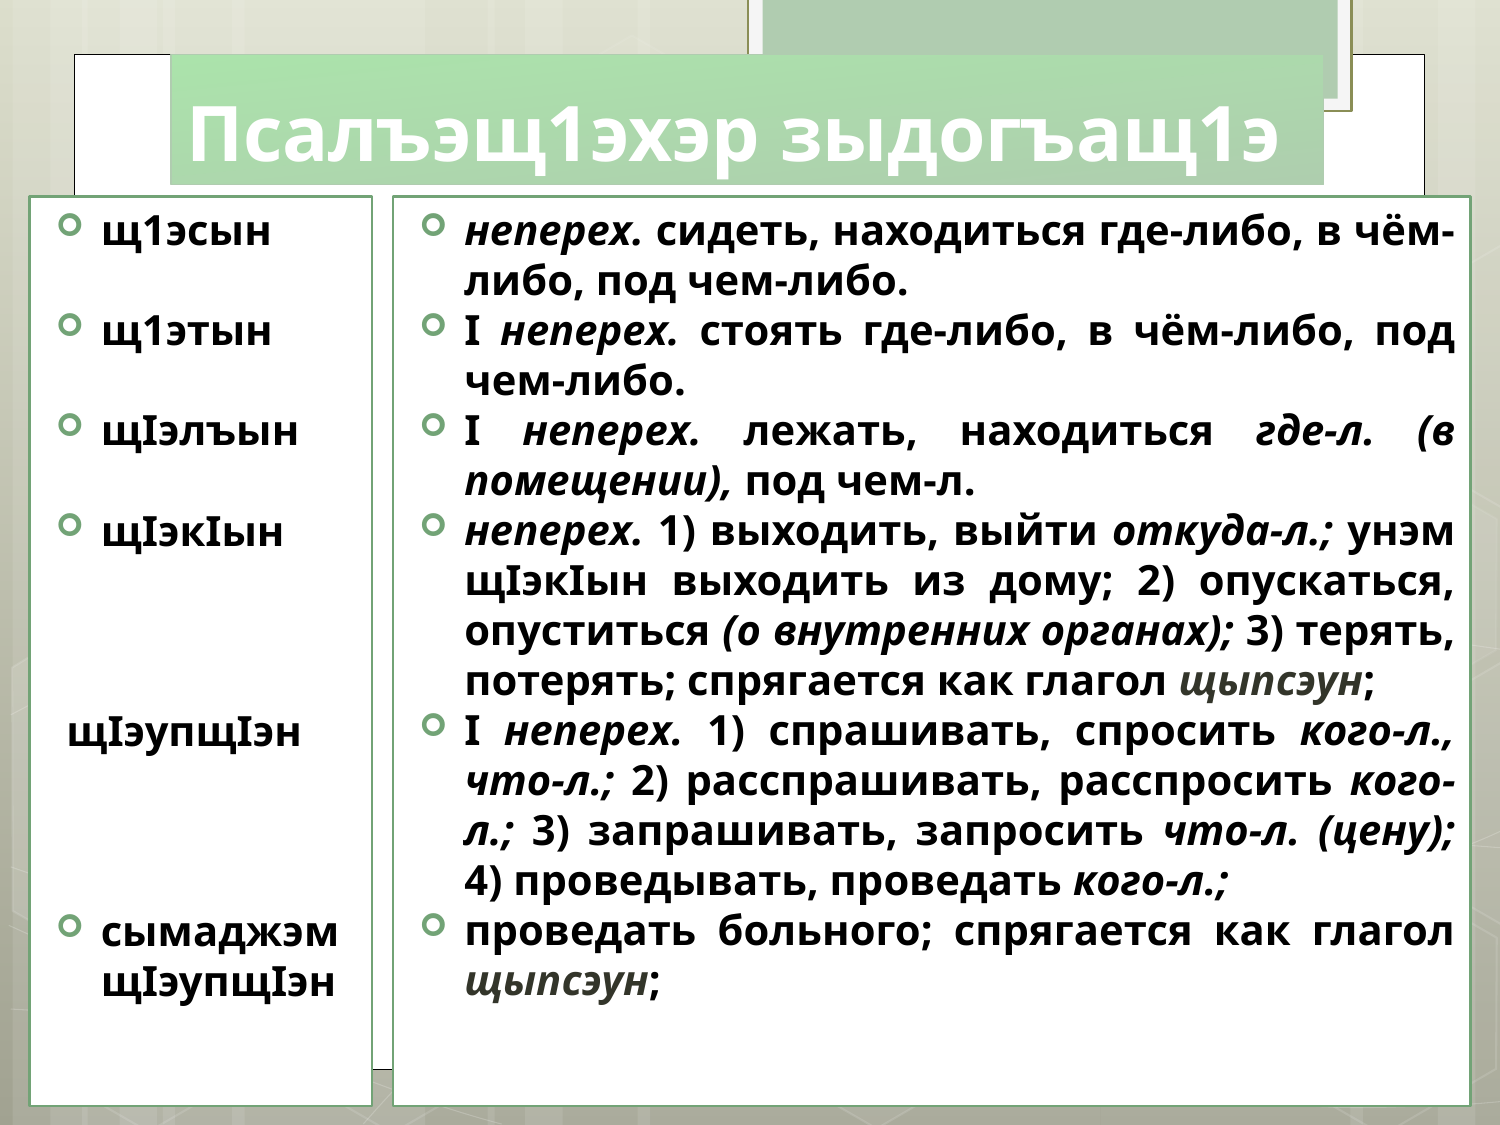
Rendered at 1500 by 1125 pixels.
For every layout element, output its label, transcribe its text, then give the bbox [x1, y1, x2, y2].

title Псалъэщ1эхэр зыдогъащ1э [170, 54, 1324, 185]
text_box неперех. сидеть, находиться где-либо, в чём-либо, под чем-либо. I неперех. стоять где-либо, в чём-либо, под чем-либо. I неперех. лежать, находиться где-л. (в помещении), под чем-л. неперех. 1) выходить, выйти откуда-л.; унэм щIэкIын выходить из дому; 2) опускаться, опуститься (о внутренних органах); 3) терять, потерять; спрягается как глагол щыпсэун; I неперех. 1) спрашивать, спросить кого-л., что-л.; 2) расспрашивать, расспросить кого-л.; 3) запрашивать, запросить что-л. (цену); 4) проведывать, проведать кого-л.; проведать больного; спрягается как глагол щыпсэун; [392, 195, 1472, 1107]
text_box щ1эсын щ1этын щIэлъын щIэкIын щIэупщIэн сымаджэм щIэупщIэн [28, 195, 373, 1107]
